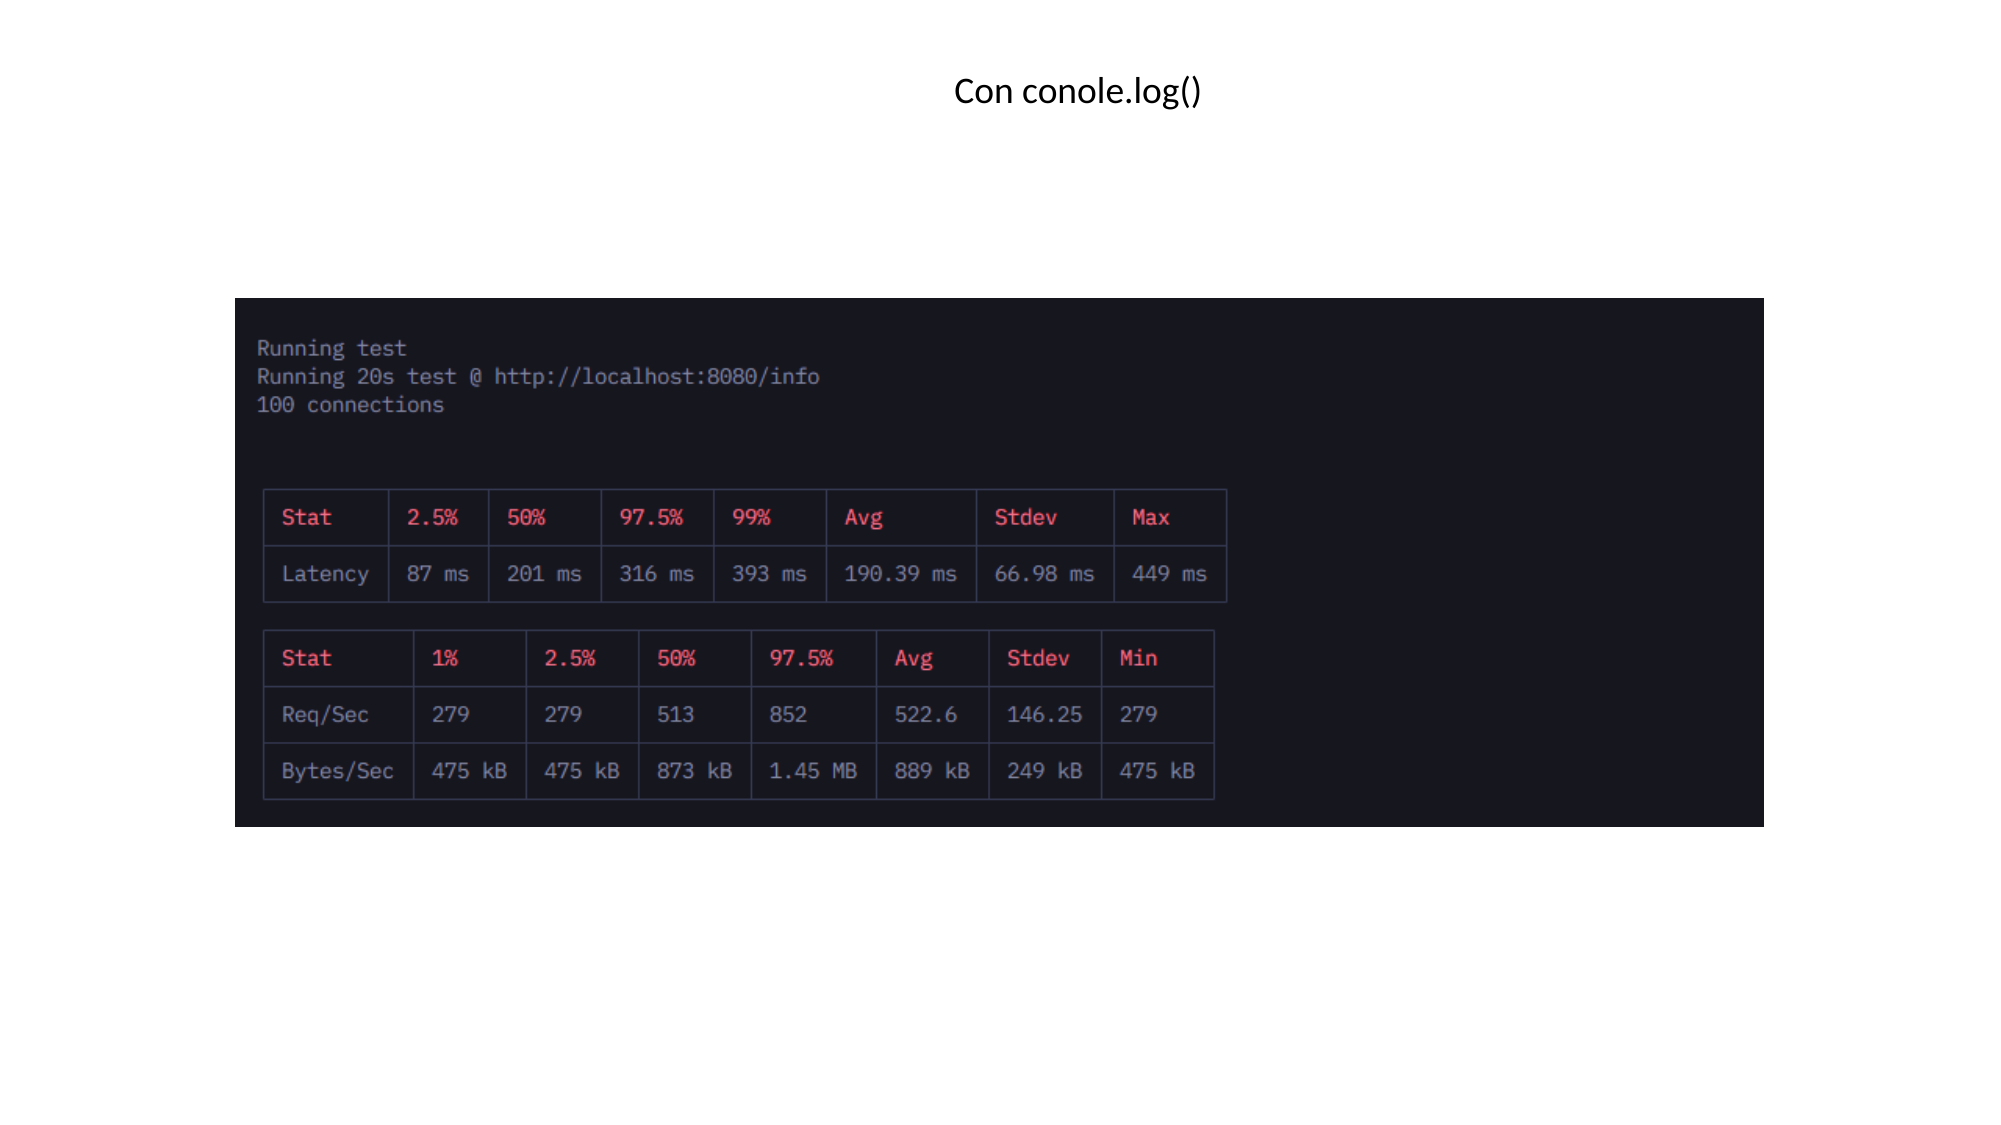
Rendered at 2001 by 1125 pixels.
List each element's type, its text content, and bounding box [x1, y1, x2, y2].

picture [235, 298, 1764, 827]
text_box Con conole.log() [939, 58, 1218, 119]
